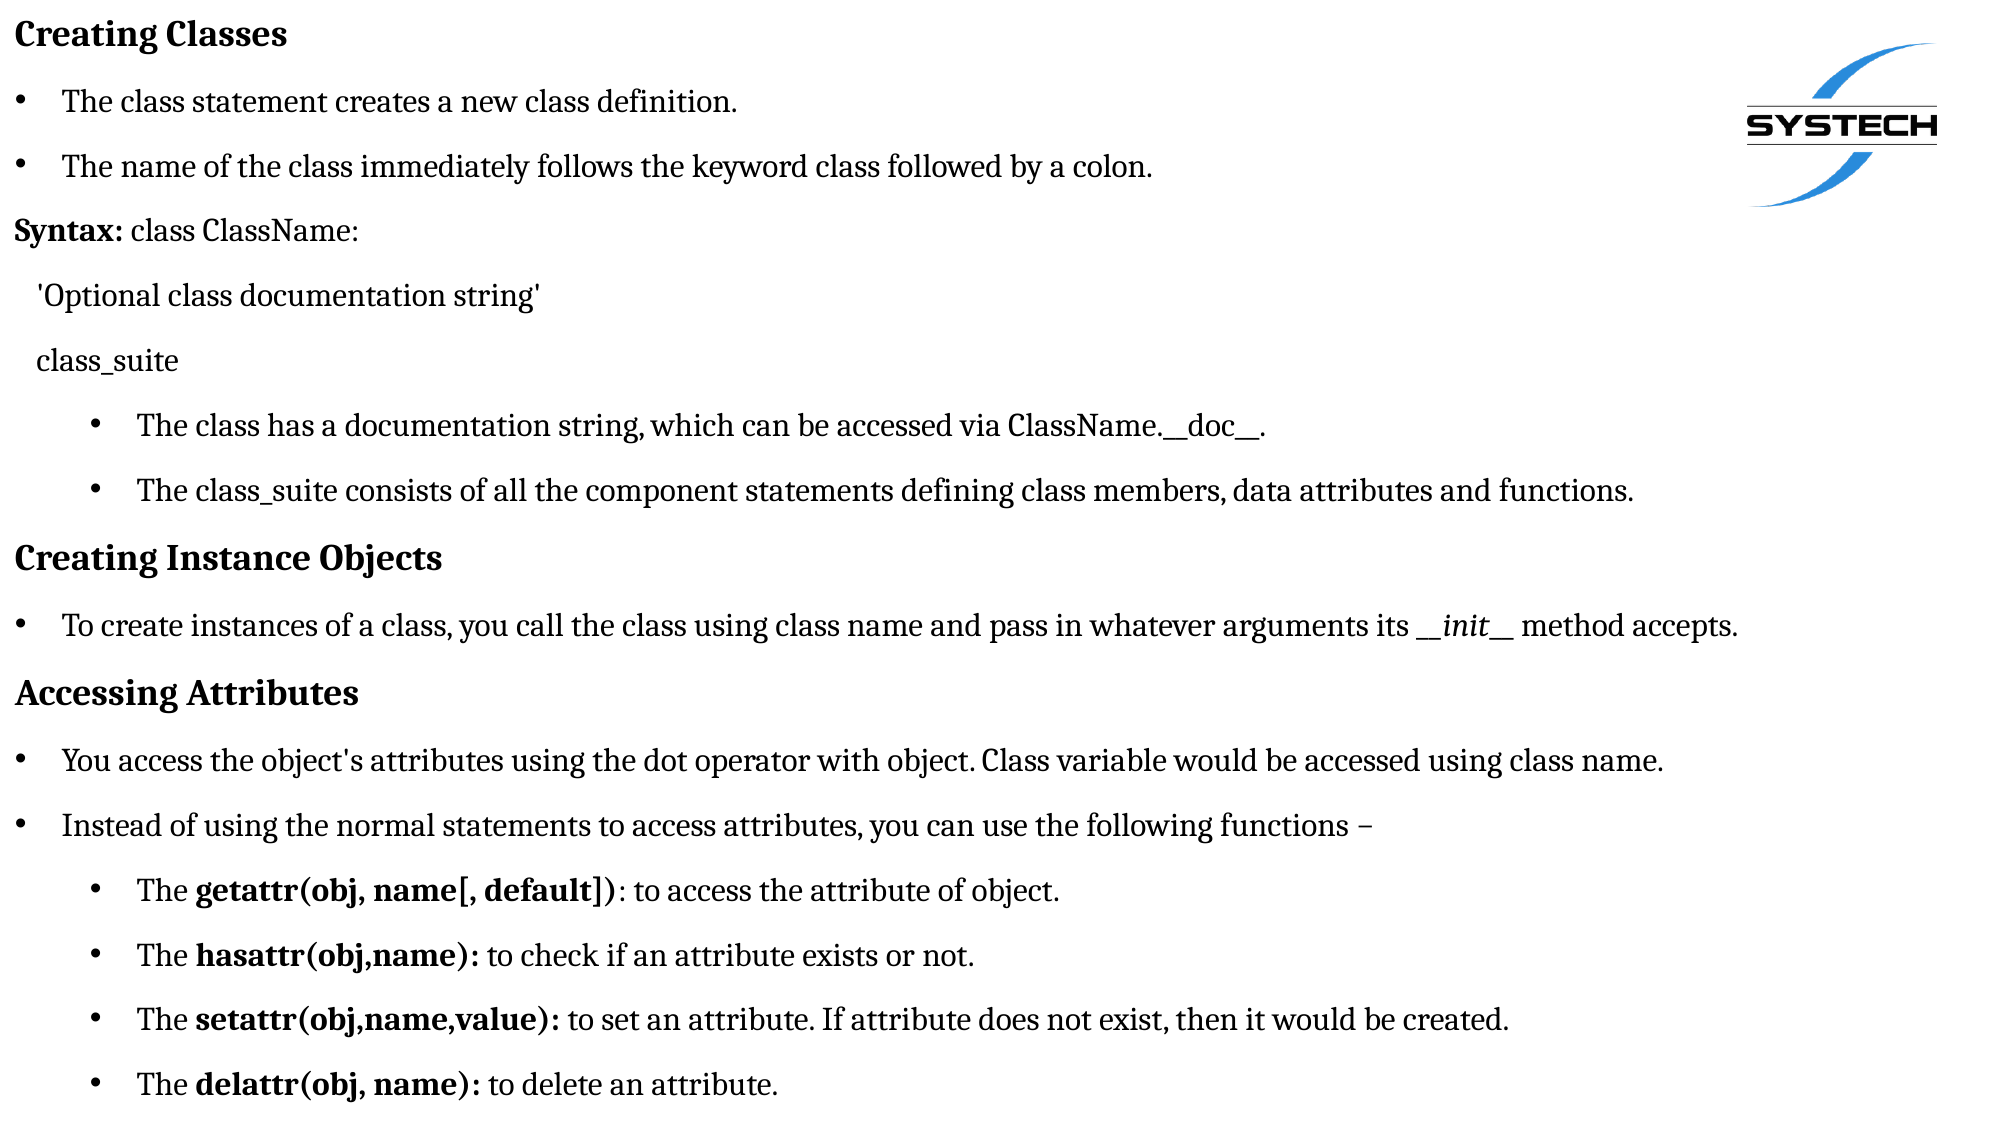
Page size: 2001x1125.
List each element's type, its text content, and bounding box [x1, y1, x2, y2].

text_box Creating Classes The class statement creates a new class definition. The name of the class immediately follows the keyword class followed by a colon. Syntax: class ClassName: 'Optional class documentation string' class_suite The class has a documentation string, which can be accessed via ClassName.__doc__. The class_suite consists of all the component statements defining class members, data attributes and functions. Creating Instance Objects To create instances of a class, you call the class using class name and pass in whatever arguments its __init__ method accepts. Accessing Attributes You access the object's attributes using the dot operator with object. Class variable would be accessed using class name. Instead of using the normal statements to access attributes, you can use the following functions − The getattr(obj, name[, default]): to access the attribute of object. The hasattr(obj,name): to check if an attribute exists or not. The setattr(obj,name,value): to set an attribute. If attribute does not exist, then it would be created. The delattr(obj, name): to delete an attribute. [0, 1, 2000, 1110]
